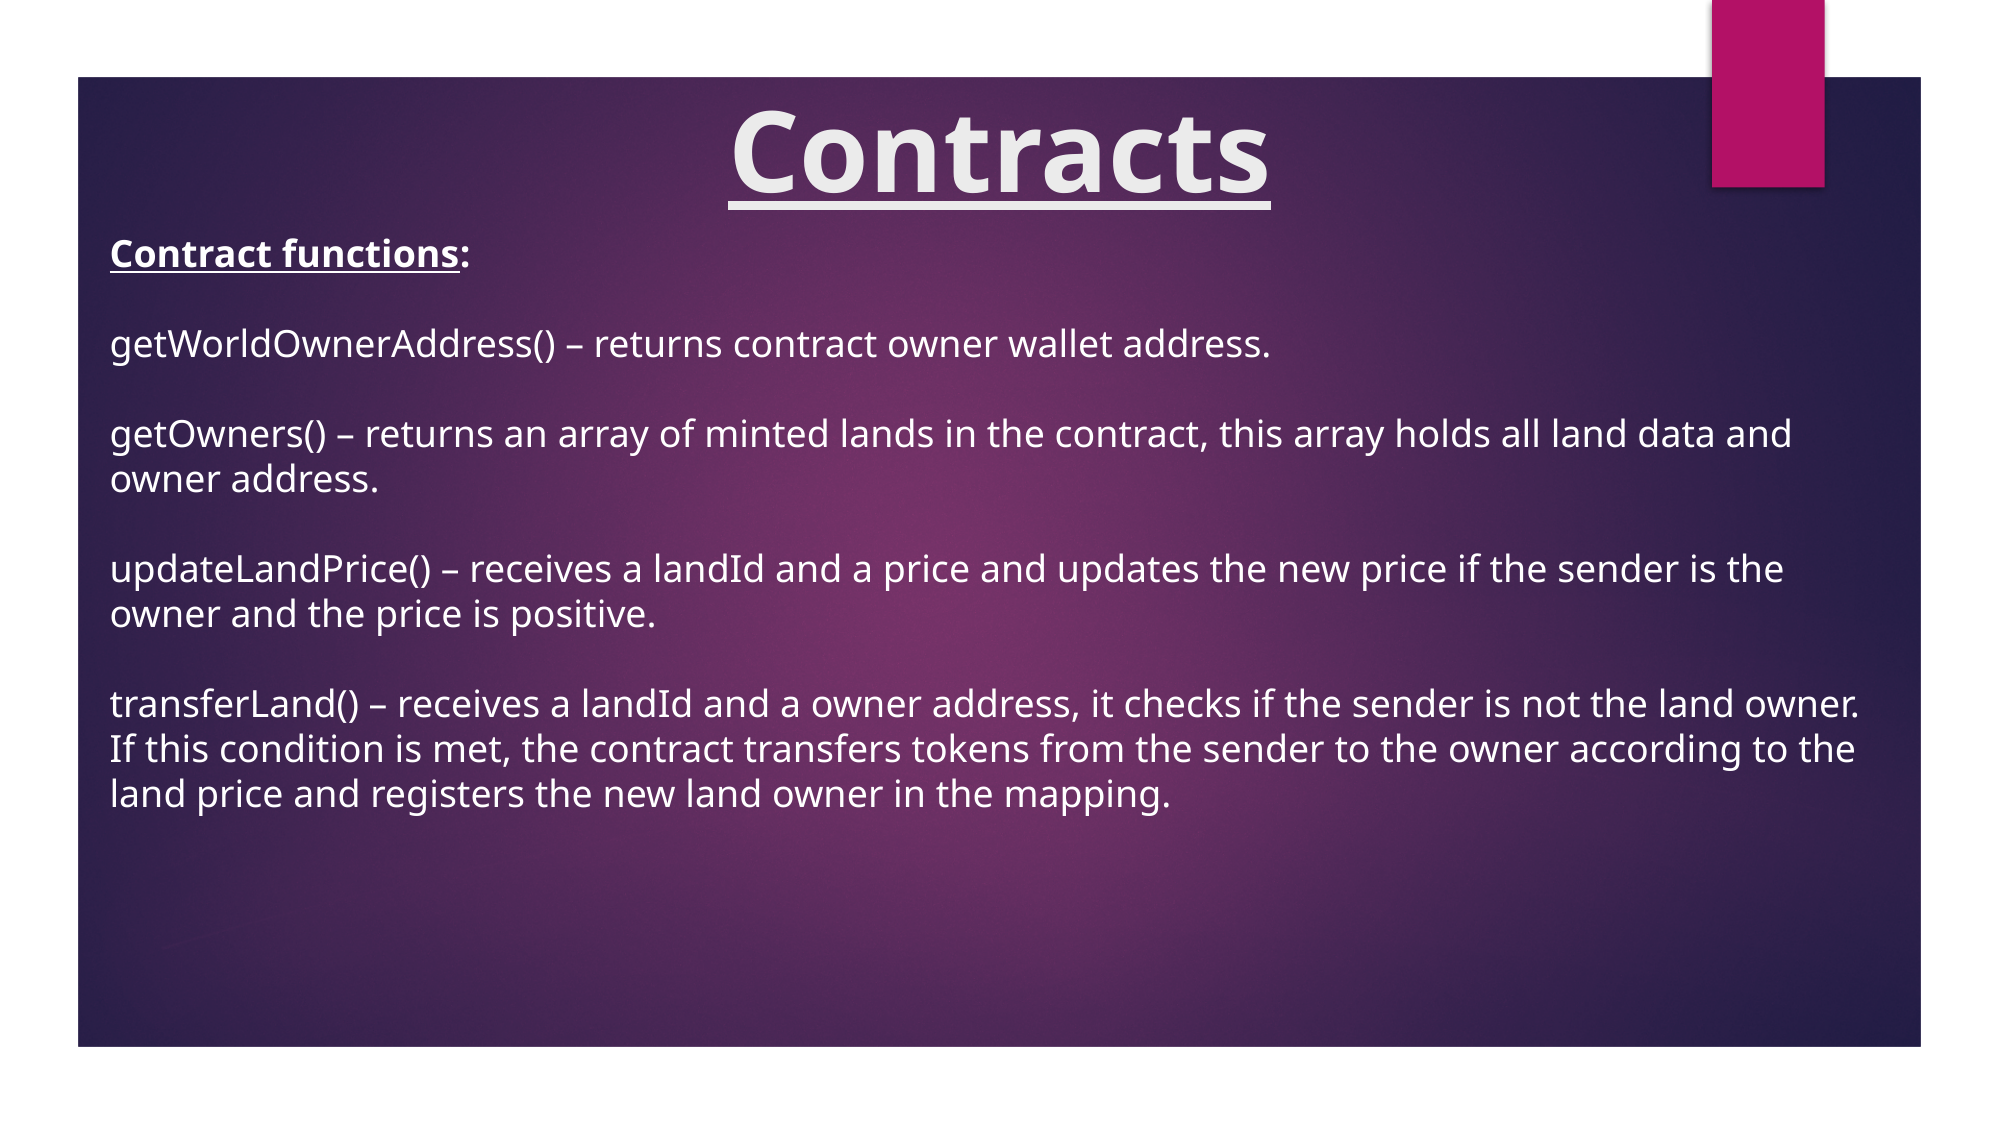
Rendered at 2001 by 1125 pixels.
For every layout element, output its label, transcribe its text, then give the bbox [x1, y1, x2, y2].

text_box Contract functions: getWorldOwnerAddress() – returns contract owner wallet address. getOwners() – returns an array of minted lands in the contract, this array holds all land data and owner address. updateLandPrice() – receives a landId and a price and updates the new price if the sender is the owner and the price is positive. transferLand() – receives a landId and a owner address, it checks if the sender is not the land owner. If this condition is met, the contract transfers tokens from the sender to the owner according to the land price and registers the new land owner in the mapping. [94, 222, 1906, 868]
title Contracts [276, 77, 1724, 222]
